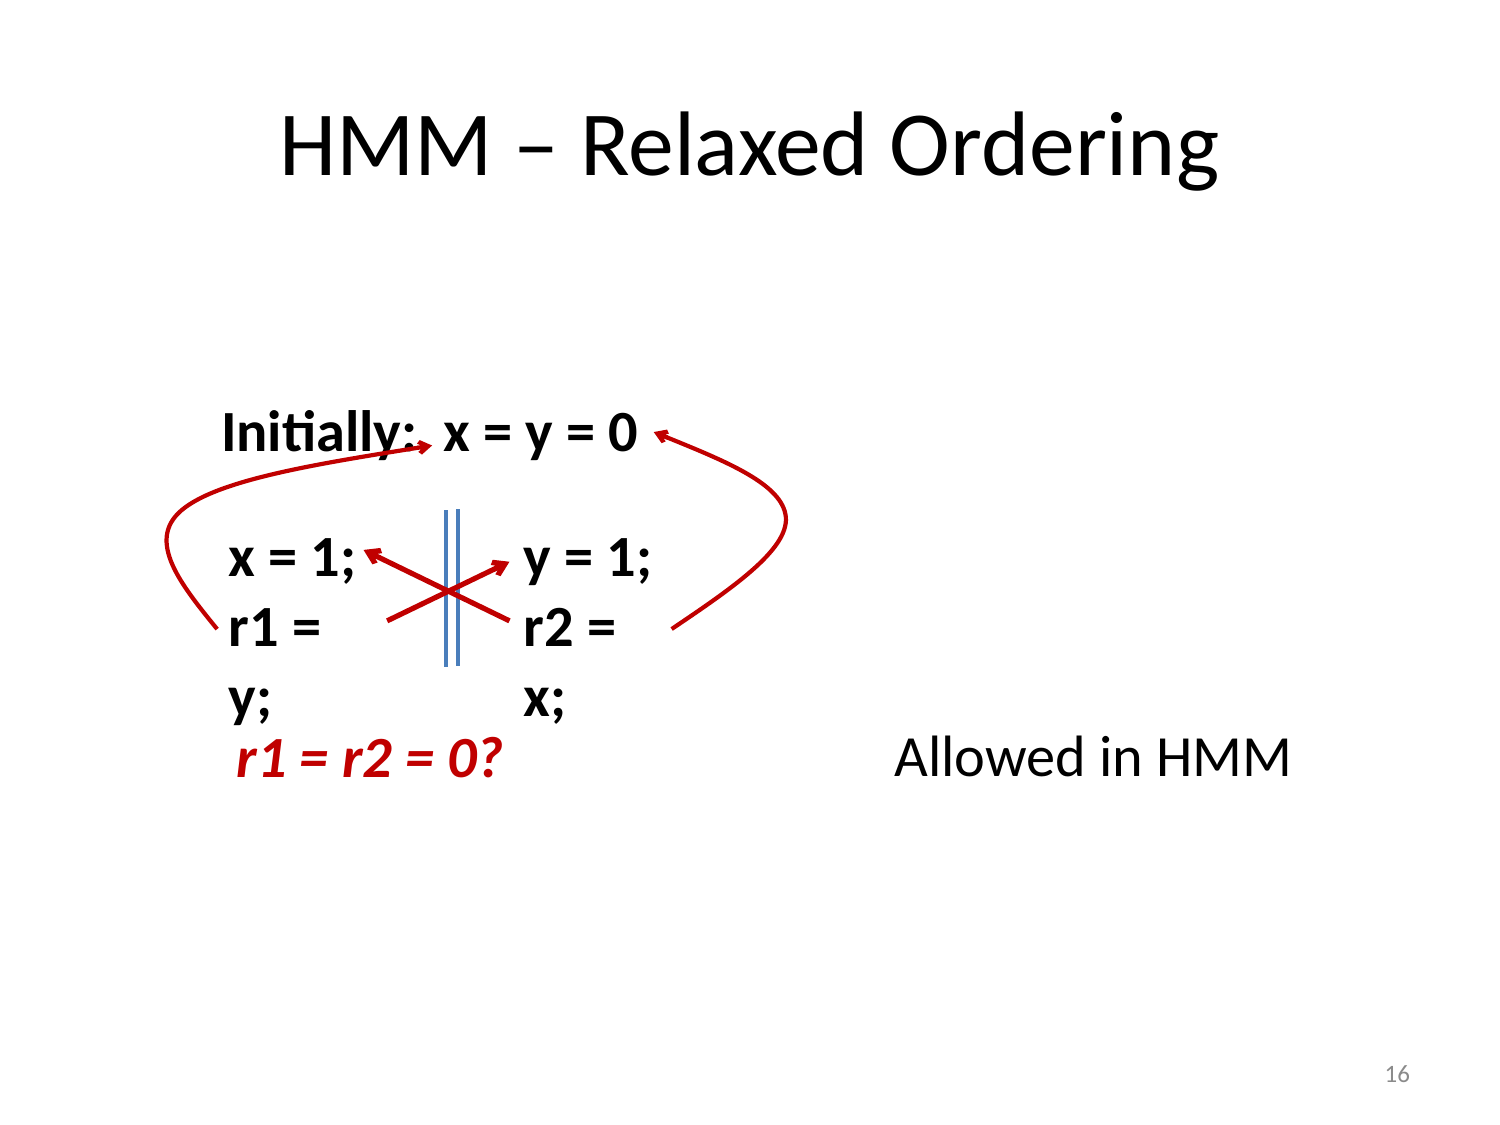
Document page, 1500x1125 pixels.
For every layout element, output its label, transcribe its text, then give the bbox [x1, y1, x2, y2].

text_box [653, 429, 789, 631]
text_box x = 1; r1 = y; [213, 510, 388, 736]
text_box Initially: x = y = 0 [206, 385, 813, 471]
text_box Allowed in HMM [879, 710, 1365, 796]
title HMM – Relaxed Ordering [75, 45, 1425, 233]
slide_number 16 [1074, 1042, 1425, 1103]
text_box y = 1; r2 = x; [509, 510, 683, 736]
text_box r1 = r2 = 0? [221, 712, 577, 797]
text_box [164, 440, 433, 631]
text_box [363, 549, 510, 621]
